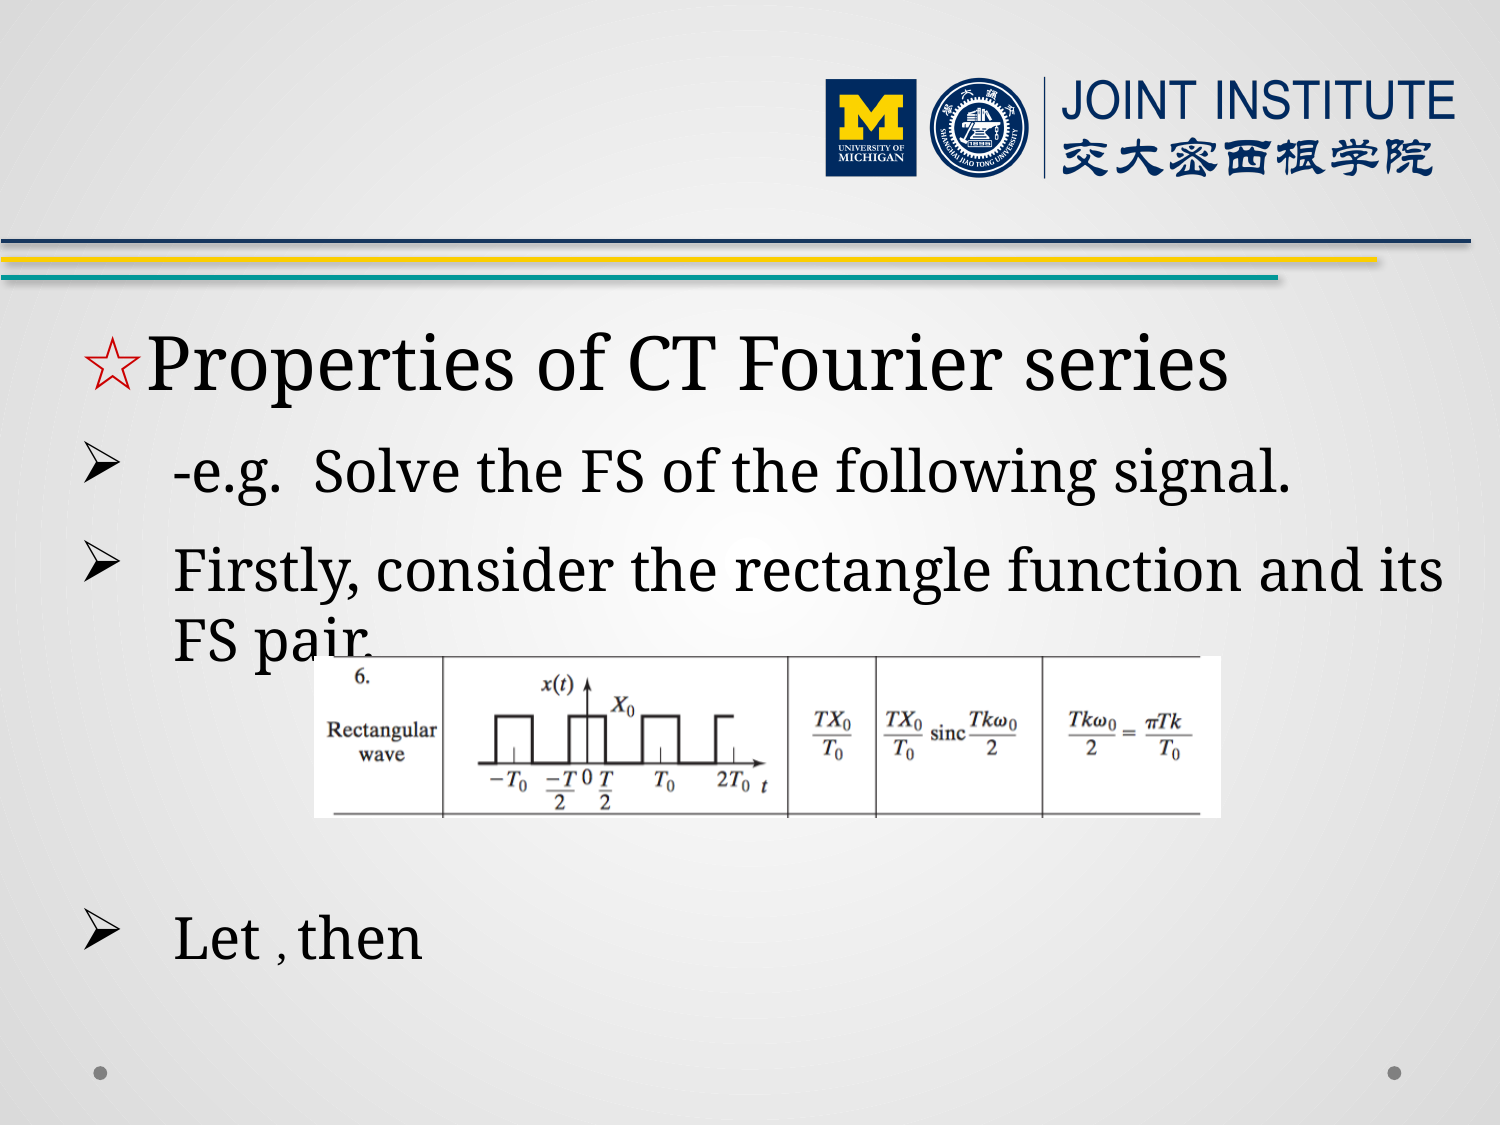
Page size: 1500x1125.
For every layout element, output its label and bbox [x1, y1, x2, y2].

picture [796, 36, 1472, 214]
picture [314, 656, 1222, 818]
text_box [0, 240, 1472, 278]
